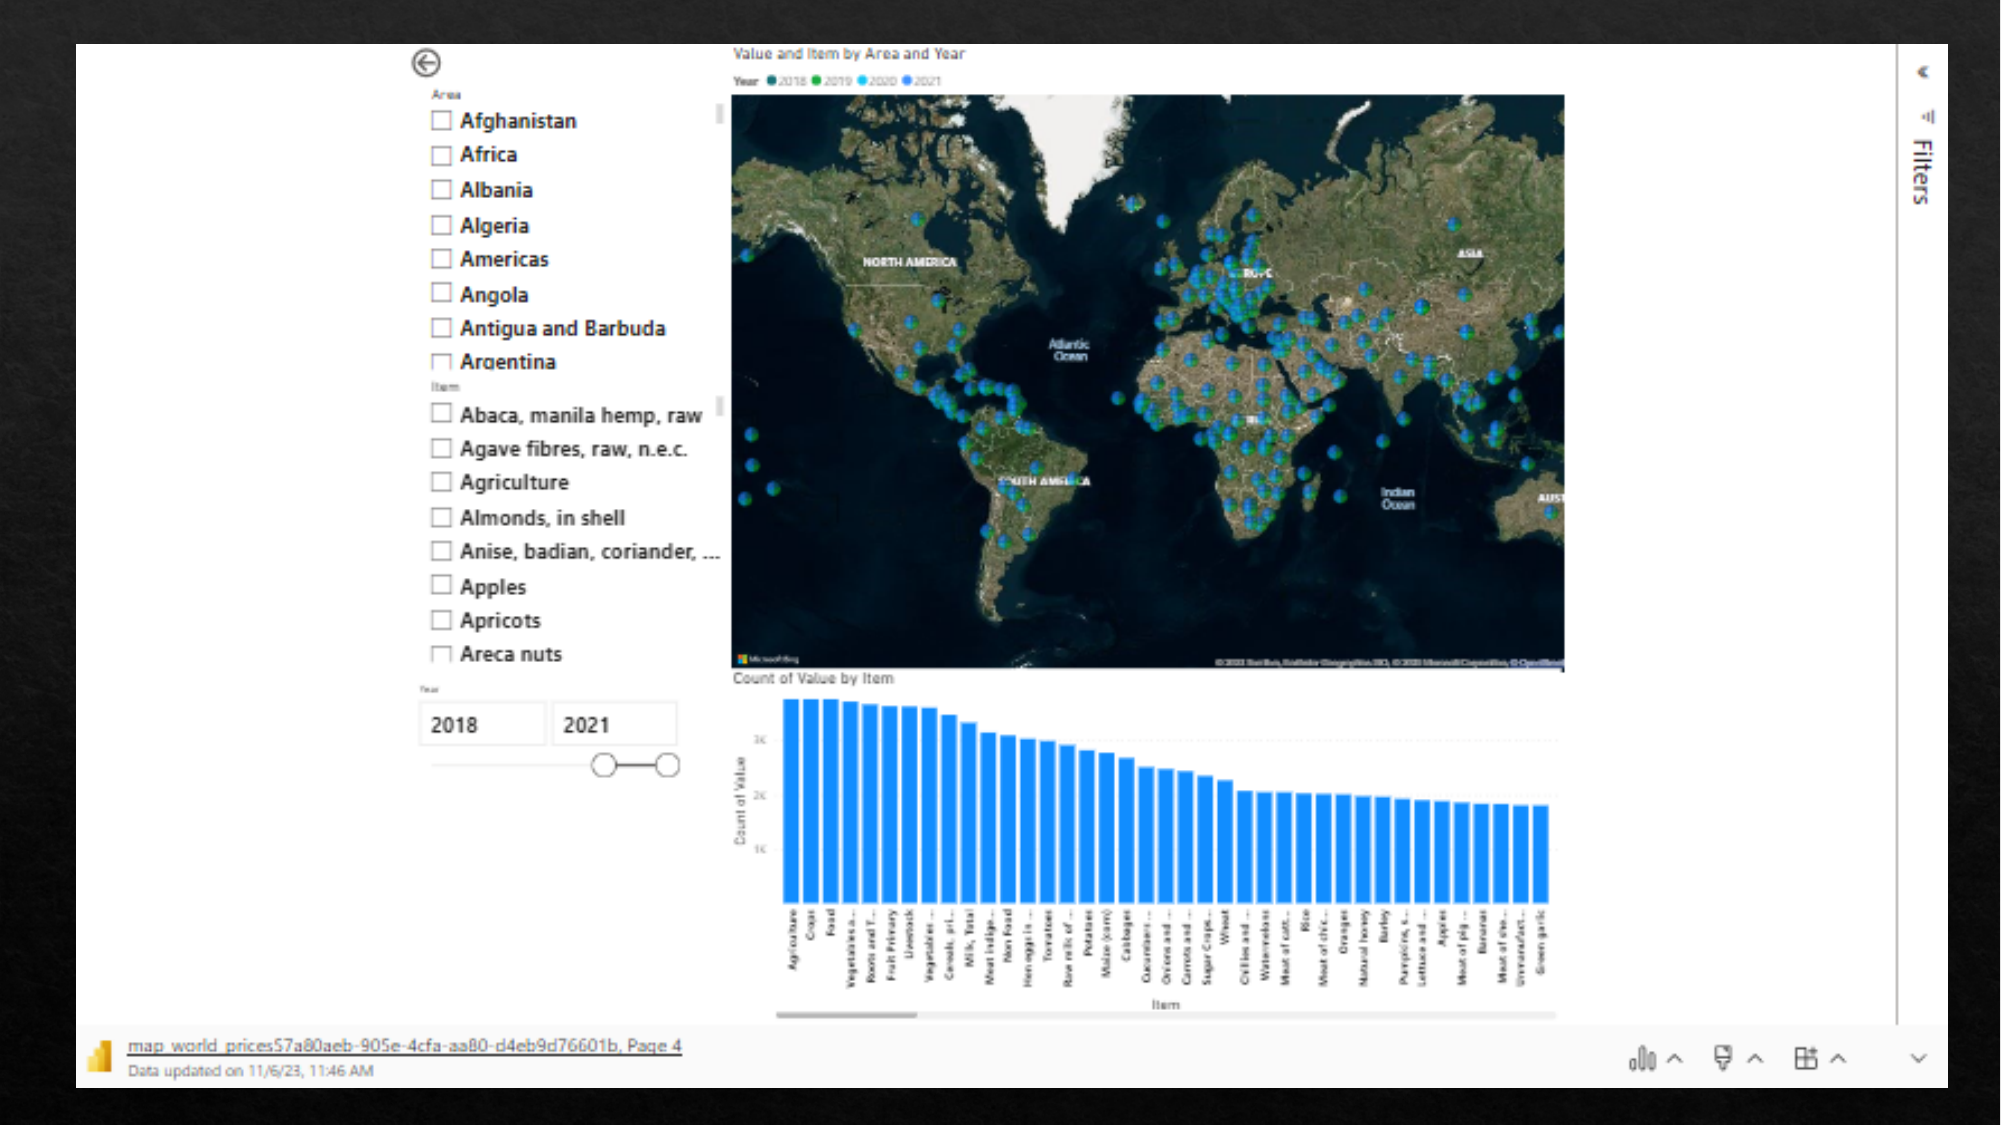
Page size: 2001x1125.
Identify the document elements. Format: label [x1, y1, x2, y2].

picture [76, 44, 1948, 1088]
